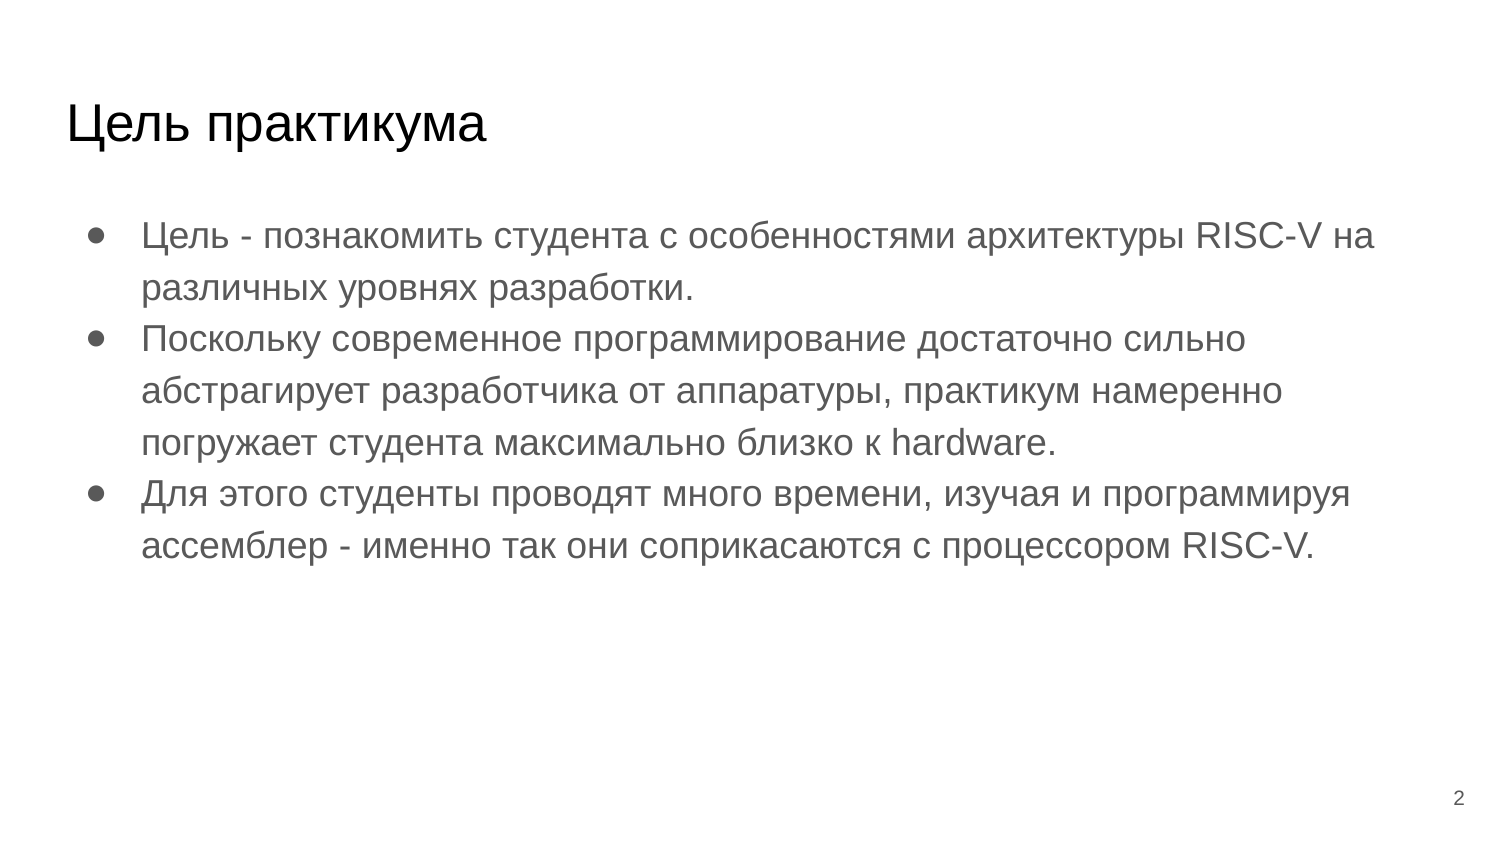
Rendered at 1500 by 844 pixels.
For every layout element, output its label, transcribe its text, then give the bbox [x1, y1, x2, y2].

slide_number ‹#› [1389, 764, 1480, 830]
title Цель практикума [51, 72, 1449, 167]
list Цель - познакомить студента с особенностями архитектуры RISC-V на различных уровнях разработки. Поскольку современное программирование достаточно сильно абстрагирует разработчика от аппаратуры, практикум намеренно погружает студента максимально близко к hardware. Для этого студенты проводят много времени, изучая и программируя ассемблер - именно так они соприкасаются с процессором RISC-V. [51, 189, 1449, 750]
